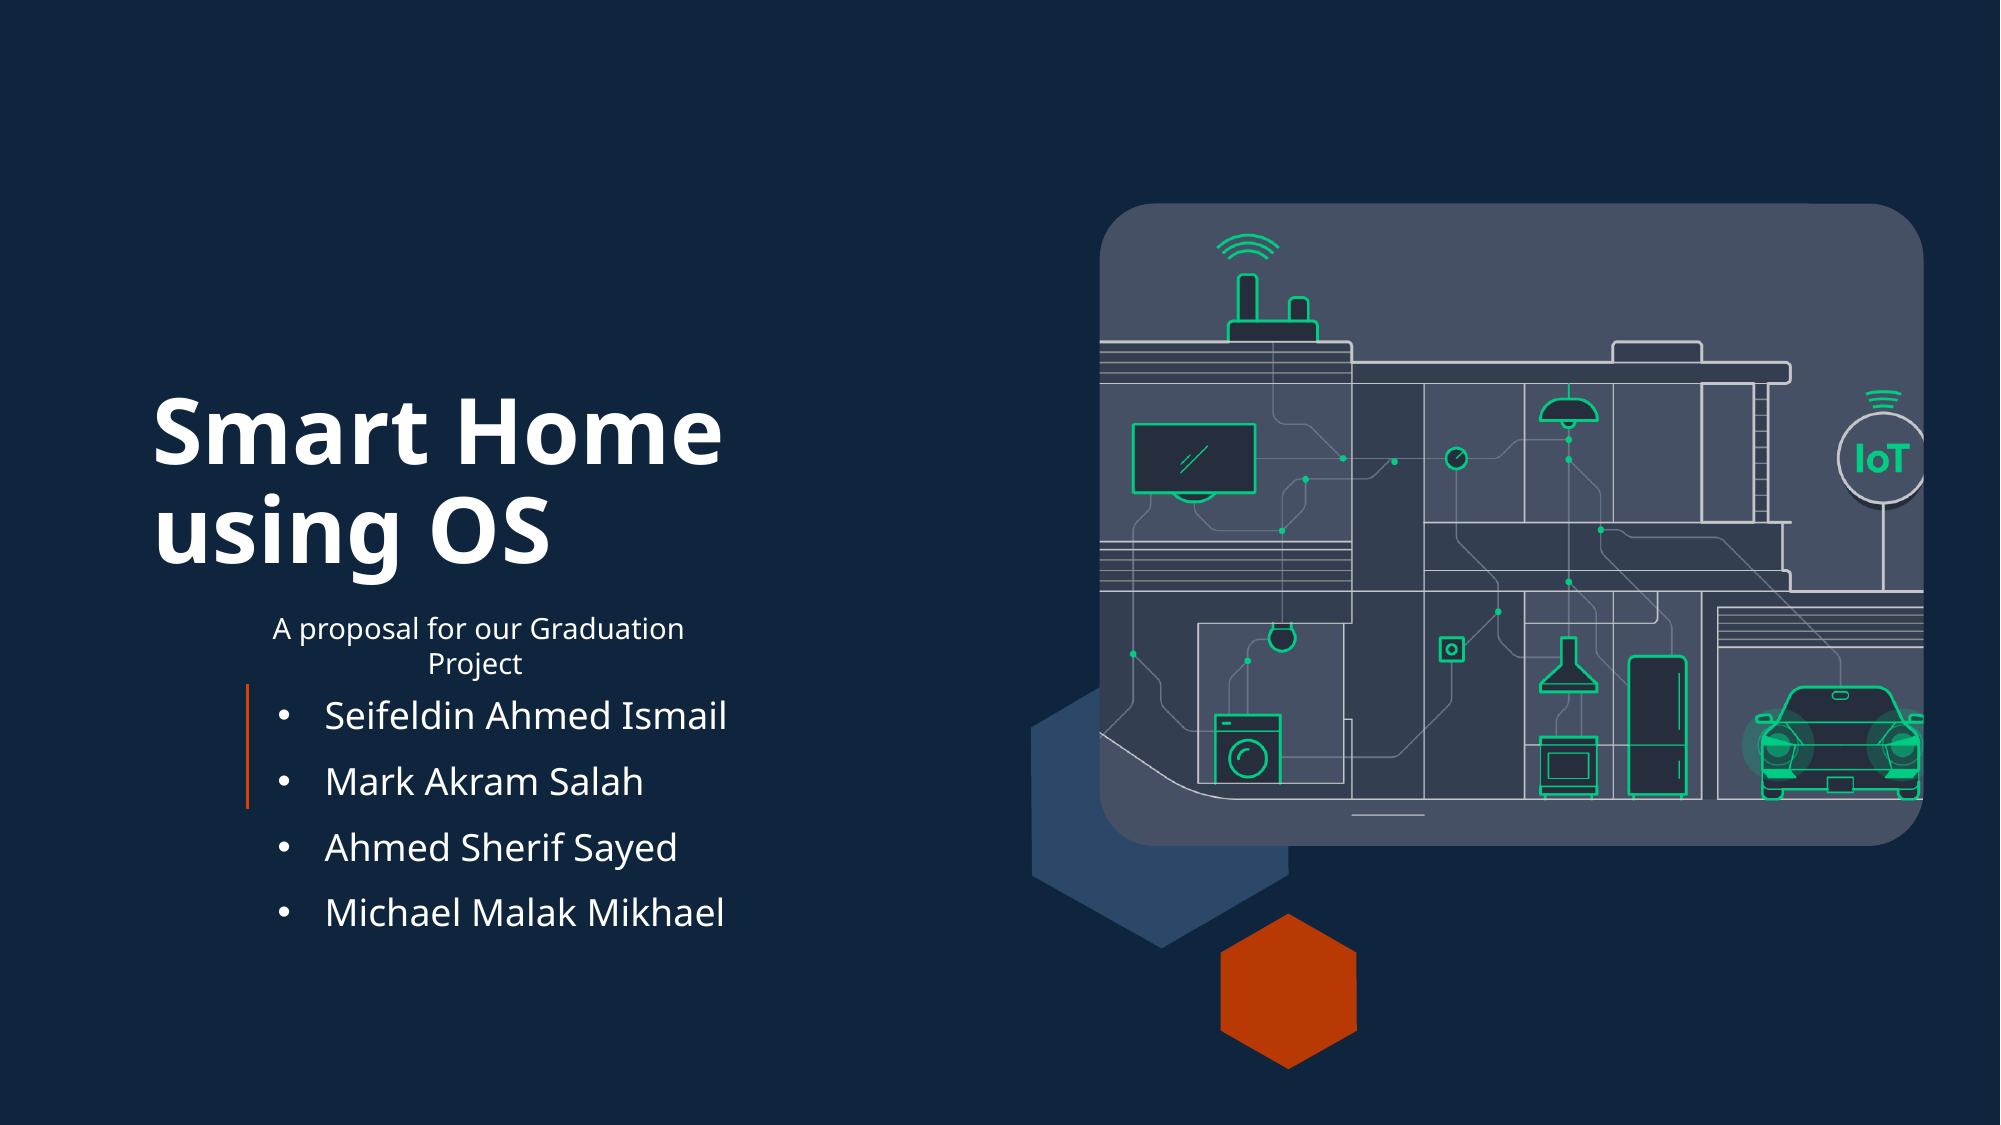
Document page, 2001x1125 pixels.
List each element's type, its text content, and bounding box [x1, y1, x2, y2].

text_box A proposal for our Graduation Project [221, 603, 737, 688]
list Seifeldin Ahmed Ismail Mark Akram Salah Ahmed Sherif Sayed Michael Malak Mikhael [262, 684, 816, 994]
picture [1030, 203, 1924, 949]
title Smart Home using OS [137, 316, 1000, 654]
